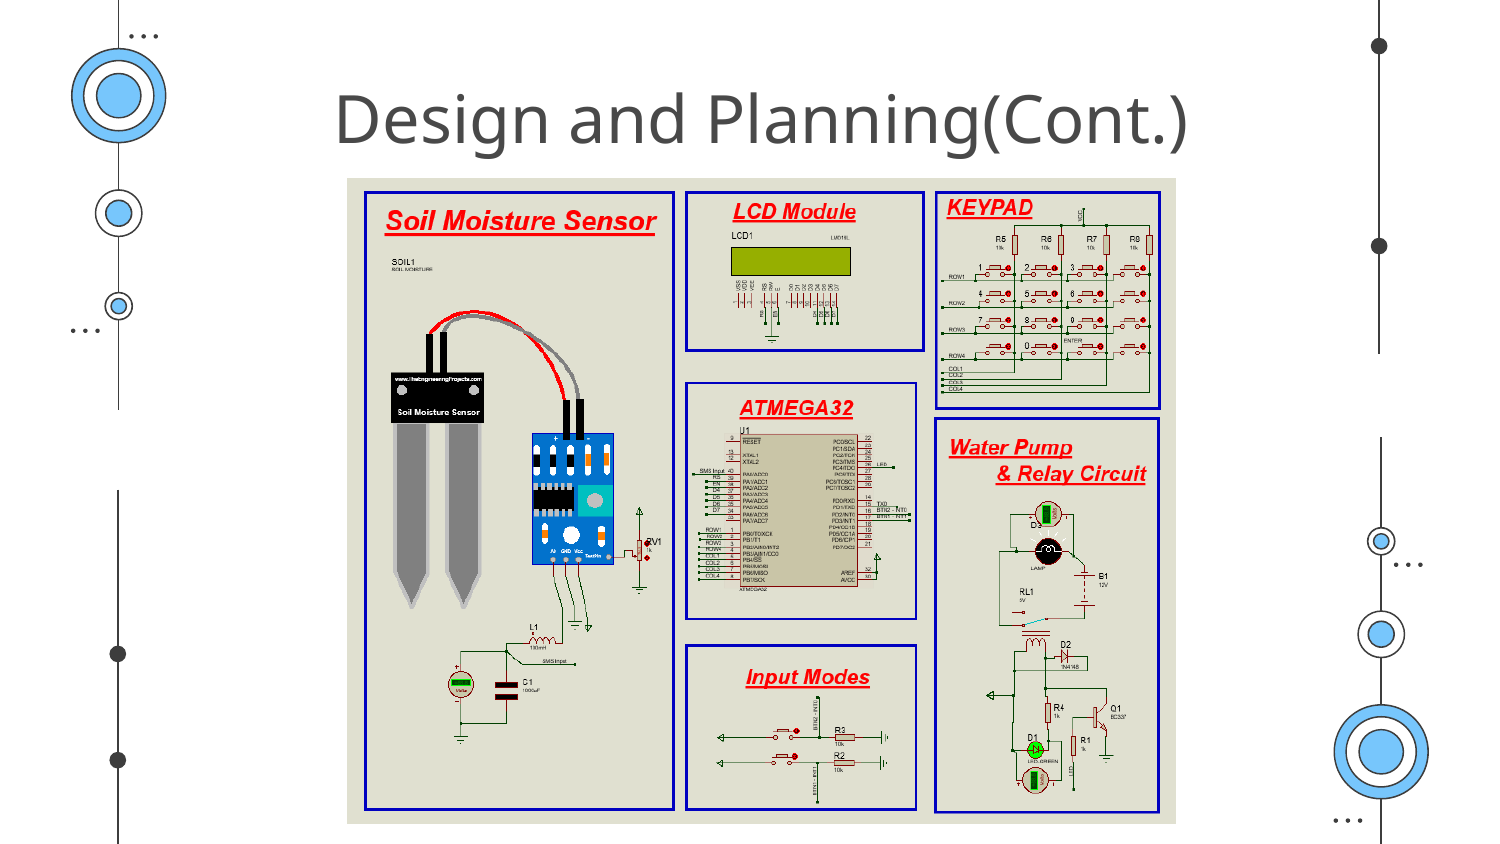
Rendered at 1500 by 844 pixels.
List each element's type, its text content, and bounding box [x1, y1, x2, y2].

title Design and Planning(Cont.) [159, 62, 1364, 157]
picture [347, 178, 1176, 824]
